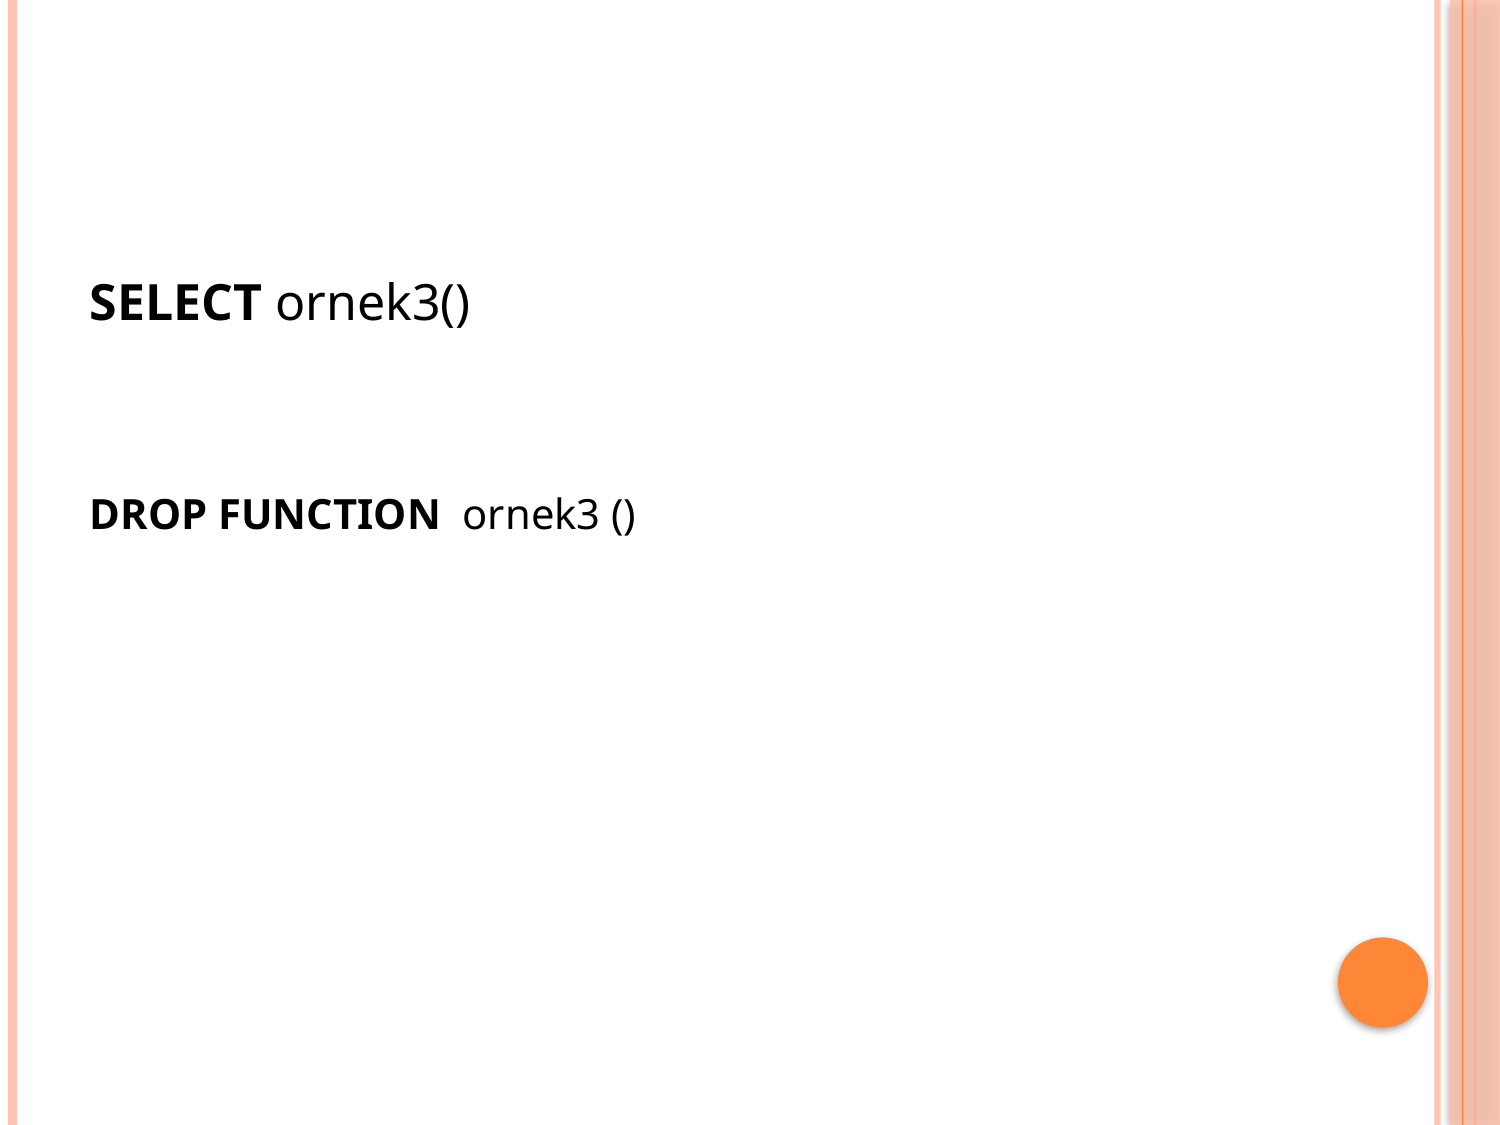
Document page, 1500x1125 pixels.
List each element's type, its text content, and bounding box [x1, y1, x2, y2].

list SELECT ornek3() DROP FUNCTION ornek3 () [75, 262, 1300, 1062]
